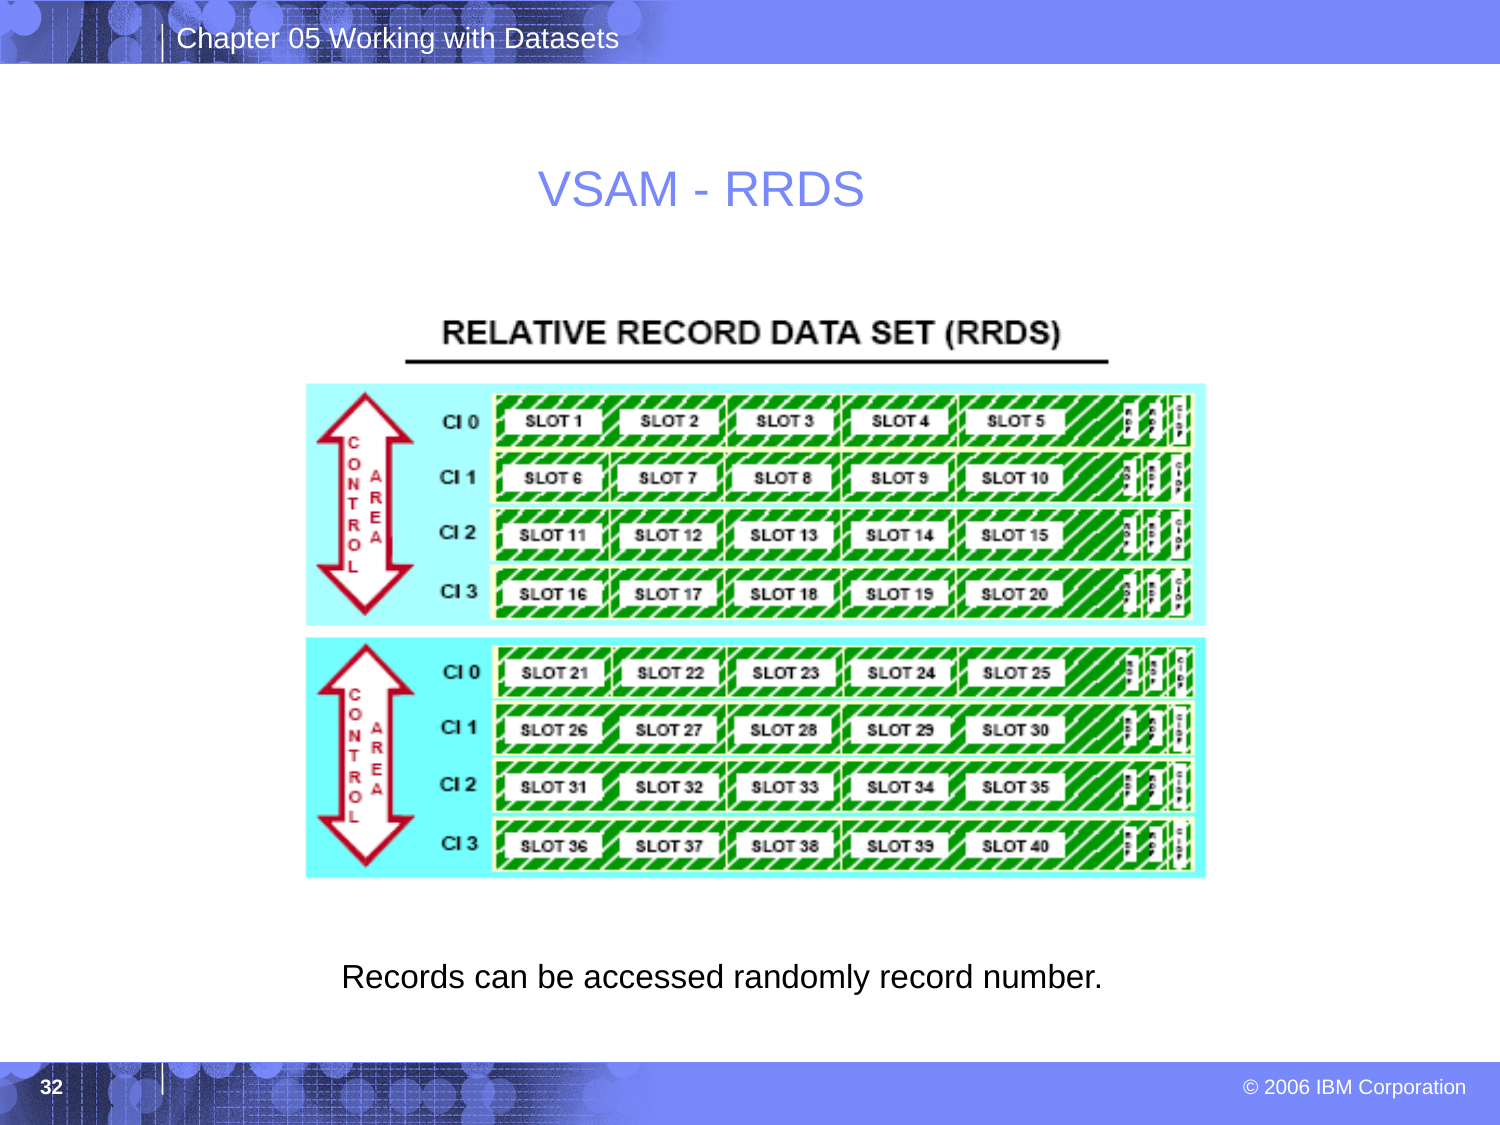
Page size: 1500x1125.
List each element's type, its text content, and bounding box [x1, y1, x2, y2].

picture [0, 1063, 1500, 1125]
picture [1, 1, 1500, 63]
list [286, 317, 1213, 884]
text_box Records can be accessed randomly record number. [326, 931, 1133, 1007]
slide_number 32 [25, 1066, 191, 1120]
title VSAM - RRDS [25, 142, 1378, 225]
